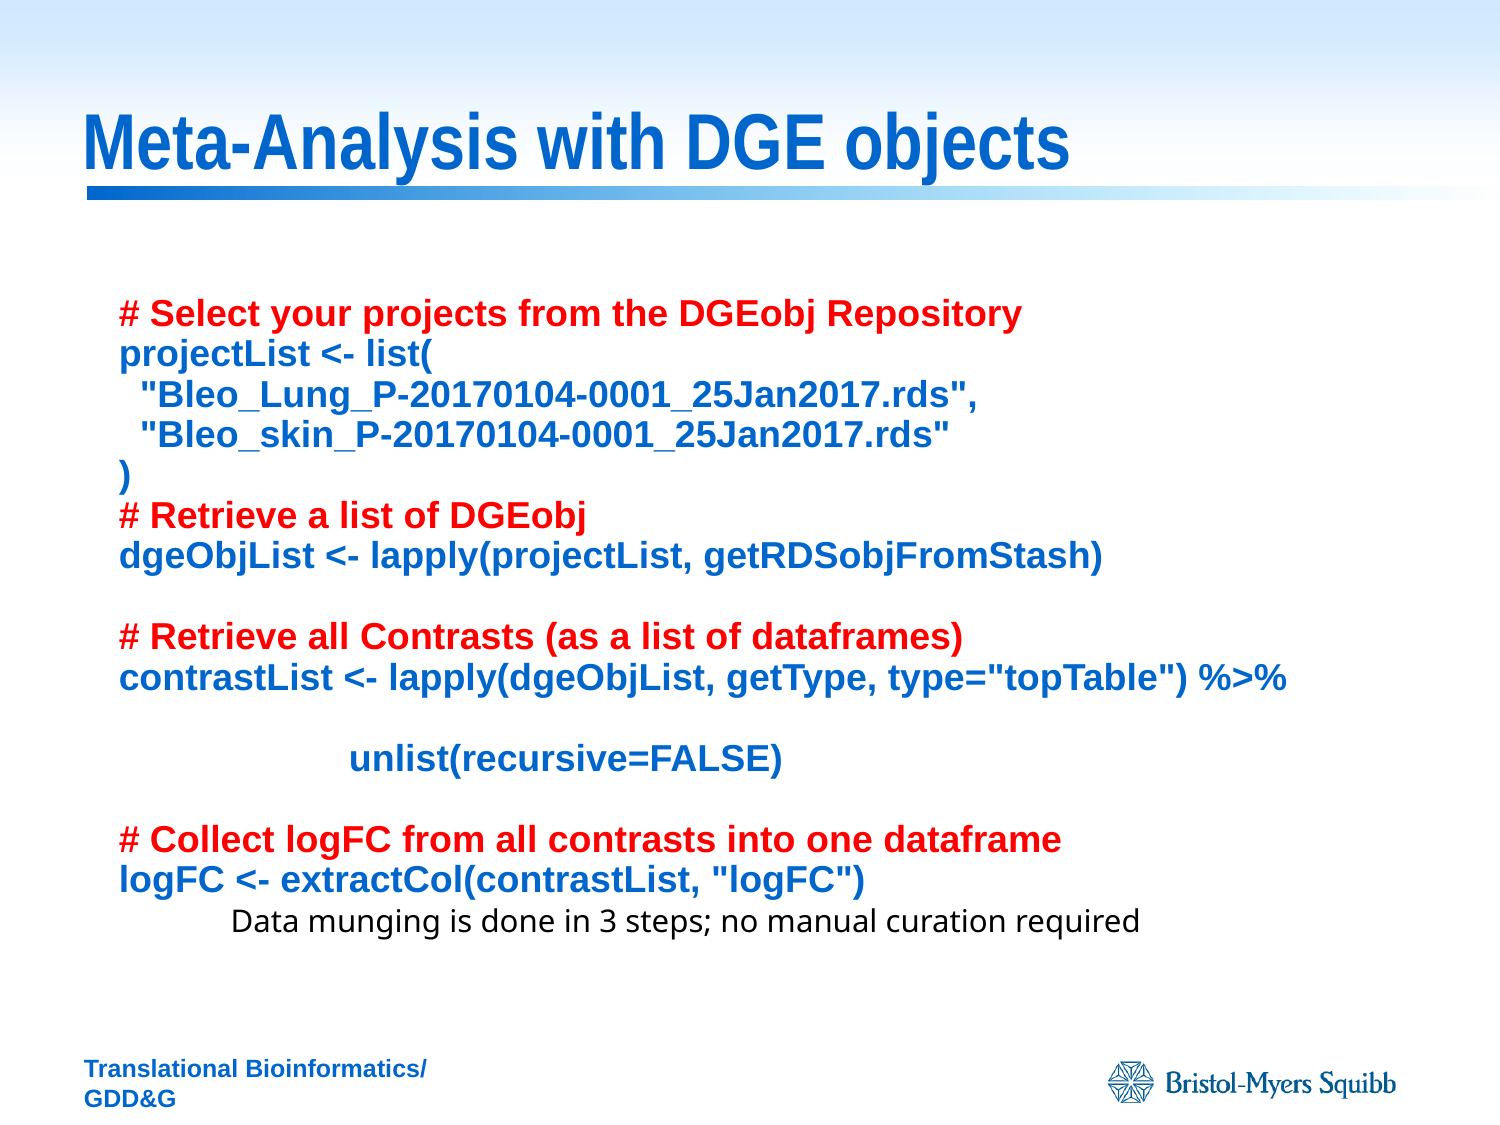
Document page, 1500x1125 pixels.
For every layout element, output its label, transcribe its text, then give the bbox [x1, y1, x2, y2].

text_box Data munging is done in 3 steps; no manual curation required [219, 894, 1154, 947]
title Meta-Analysis with DGE objects [67, 97, 1446, 194]
picture [0, 0, 1500, 1125]
list # Select your projects from the DGEobj Repository projectList <- list( "Bleo_Lung_P-20170104-0001_25Jan2017.rds", "Bleo_skin_P-20170104-0001_25Jan2017.rds" ) # Retrieve a list of DGEobj dgeObjList <- lapply(projectList, getRDSobjFromStash) # Retrieve all Contrasts (as a list of dataframes) contrastList <- lapply(dgeObjList, getType, type="topTable") %>% unlist(recursive=FALSE) # Collect logFC from all contrasts into one dataframe logFC <- extractCol(contrastList, "logFC") [110, 285, 1487, 871]
